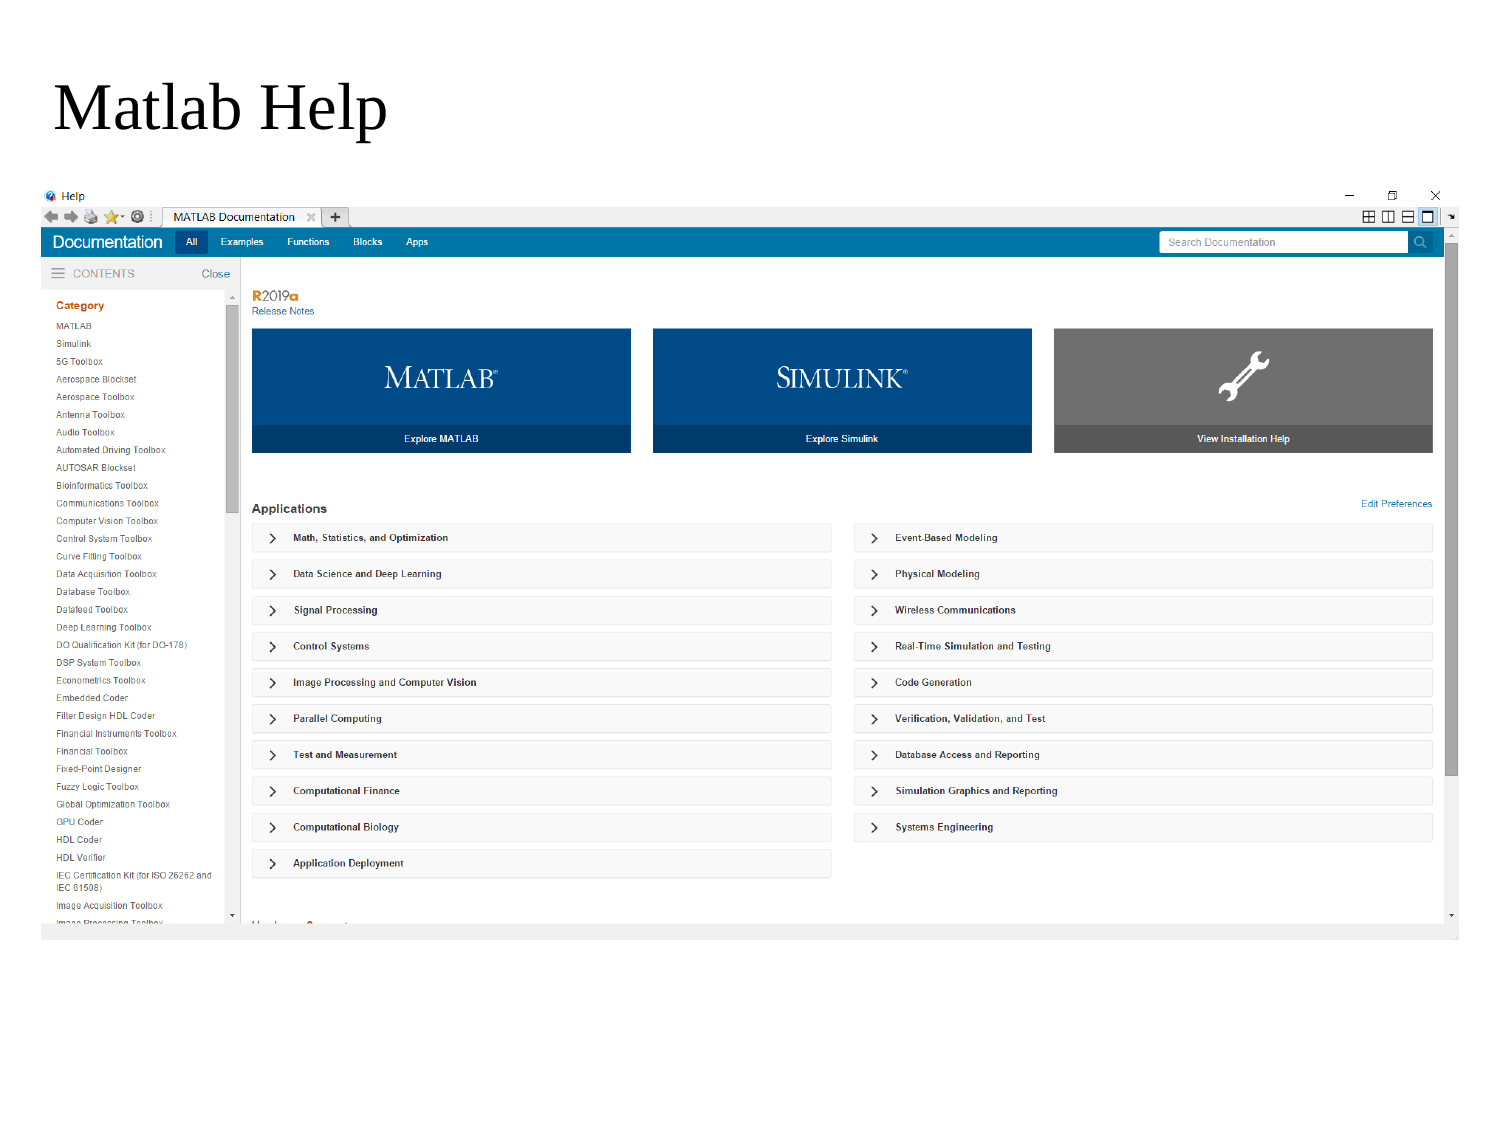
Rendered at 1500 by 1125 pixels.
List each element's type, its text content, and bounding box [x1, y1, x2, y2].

picture [41, 185, 1459, 940]
picture [176, 231, 207, 253]
picture [1160, 232, 1407, 252]
picture [121, 237, 125, 247]
picture [112, 239, 117, 247]
text_box Matlab Help [39, 55, 423, 150]
